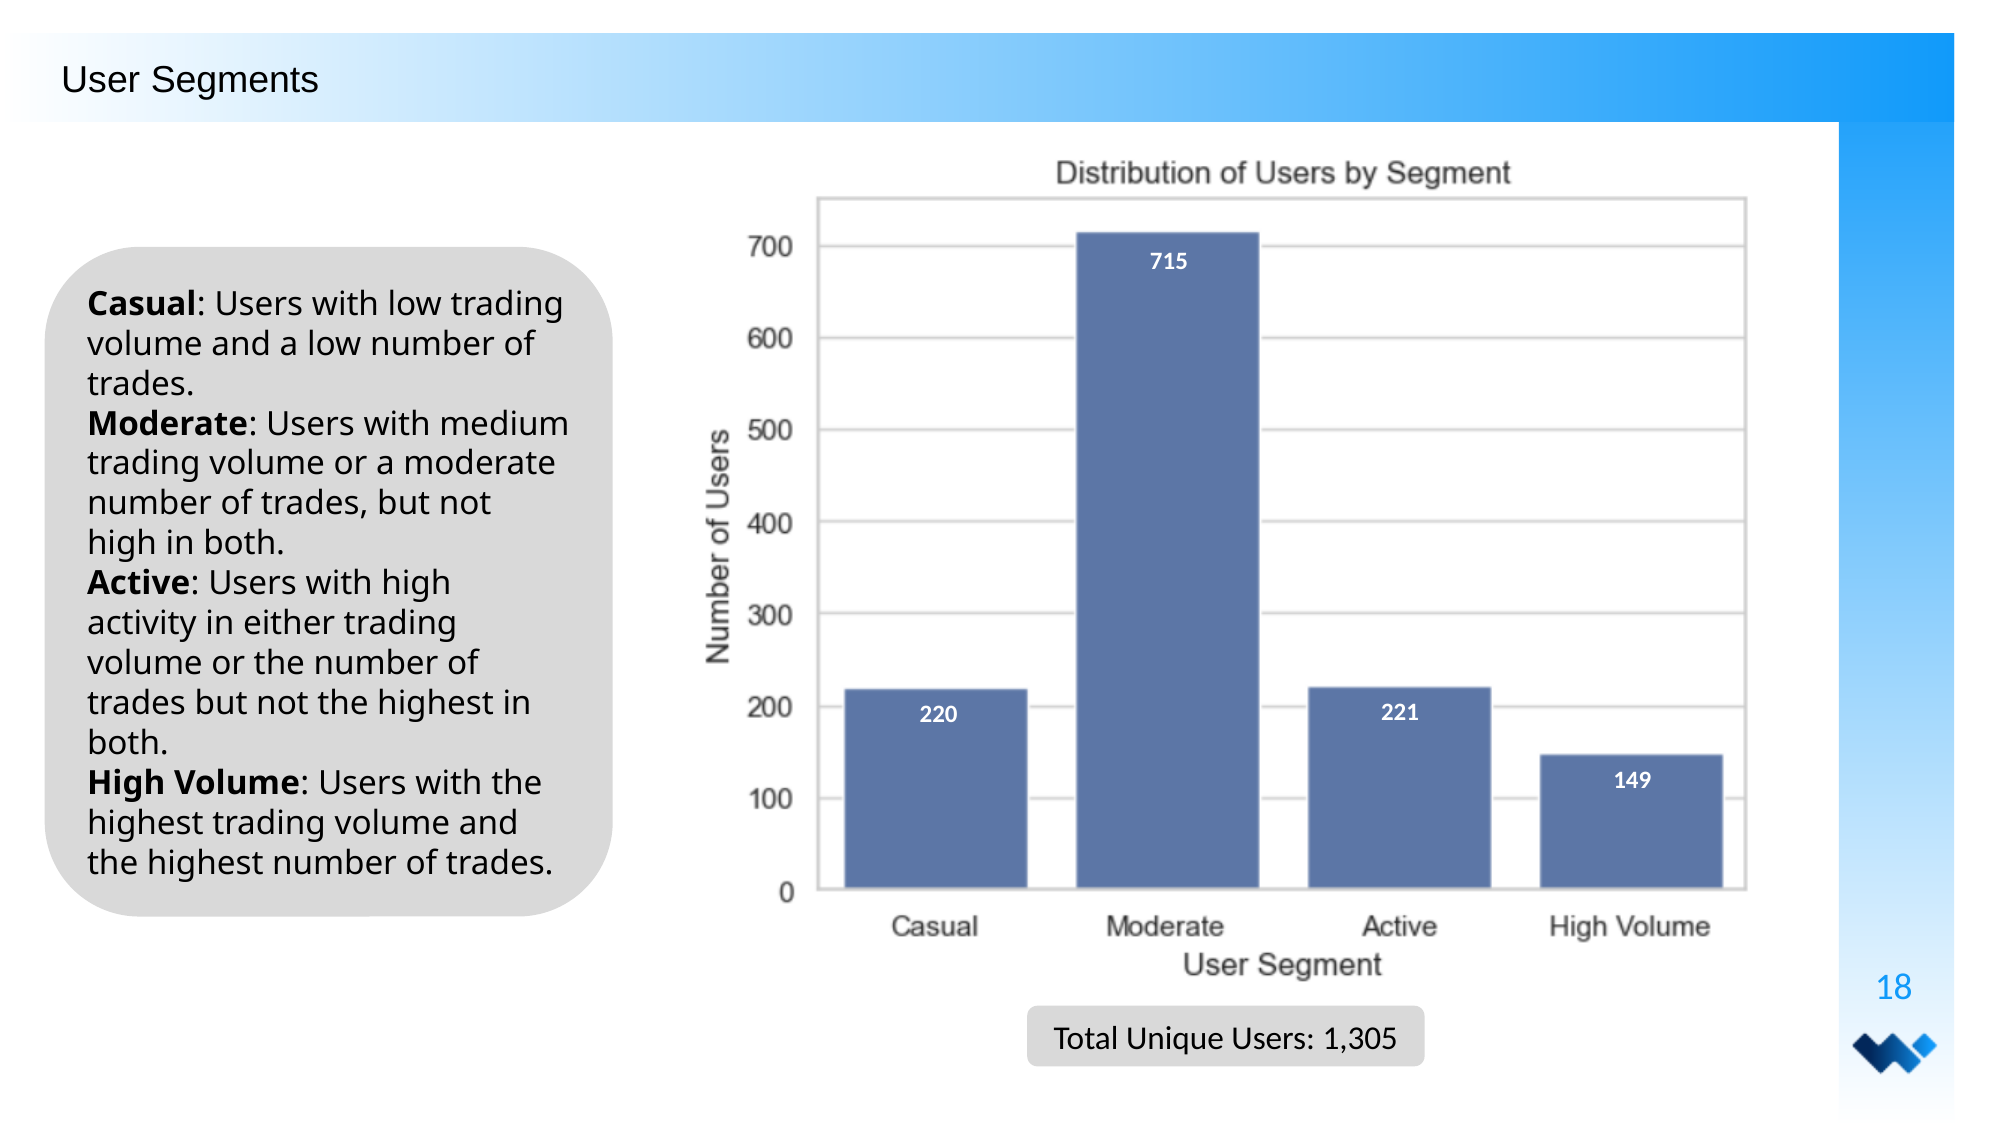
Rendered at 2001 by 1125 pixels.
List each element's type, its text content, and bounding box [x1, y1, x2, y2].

text_box Total Unique Users: 1,305 [1027, 1005, 1425, 1067]
picture [1847, 1028, 1942, 1077]
picture [697, 144, 1754, 983]
text_box Casual: Users with low trading volume and a low number of trades. Moderate: Users with medium trading volume or a moderate number of trades, but not high in both. Active: Users with high activity in either trading volume or the number of trades but not the highest in both. High Volume: Users with the highest trading volume and the highest number of trades. [44, 246, 613, 917]
text_box 18 [1838, 122, 1955, 1125]
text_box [1675, 33, 1955, 122]
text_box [0, 33, 1567, 122]
